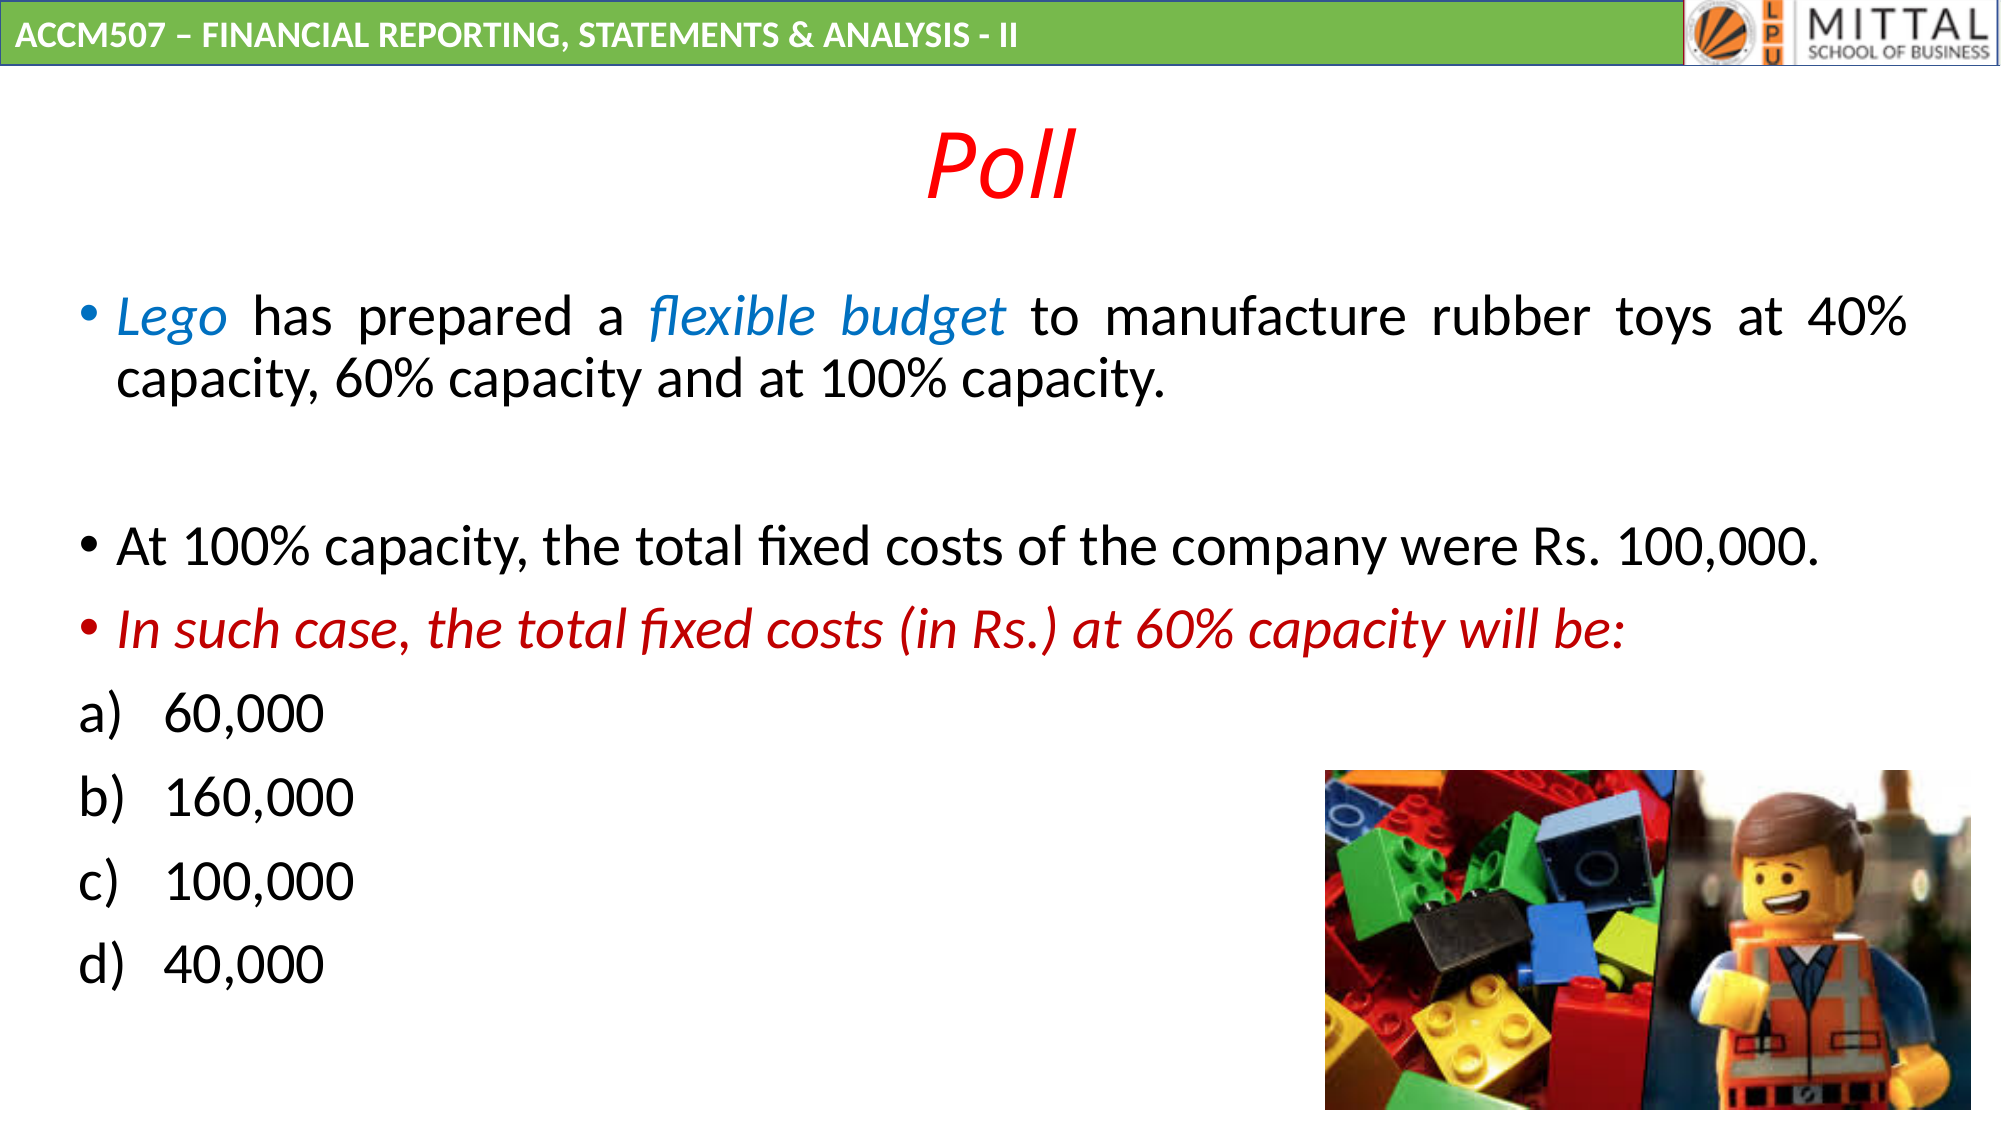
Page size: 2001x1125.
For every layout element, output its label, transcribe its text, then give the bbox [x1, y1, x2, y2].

list Lego has prepared a flexible budget to manufacture rubber toys at 40% capacity, 60% capacity and at 100% capacity. At 100% capacity, the total fixed costs of the company were Rs. 100,000. In such case, the total fixed costs (in Rs.) at 60% capacity will be: 60,000 160,000 100,000 40,000 [64, 277, 1924, 1110]
picture [1683, 0, 2001, 65]
title Poll [137, 59, 1863, 277]
picture [1324, 770, 1971, 1110]
